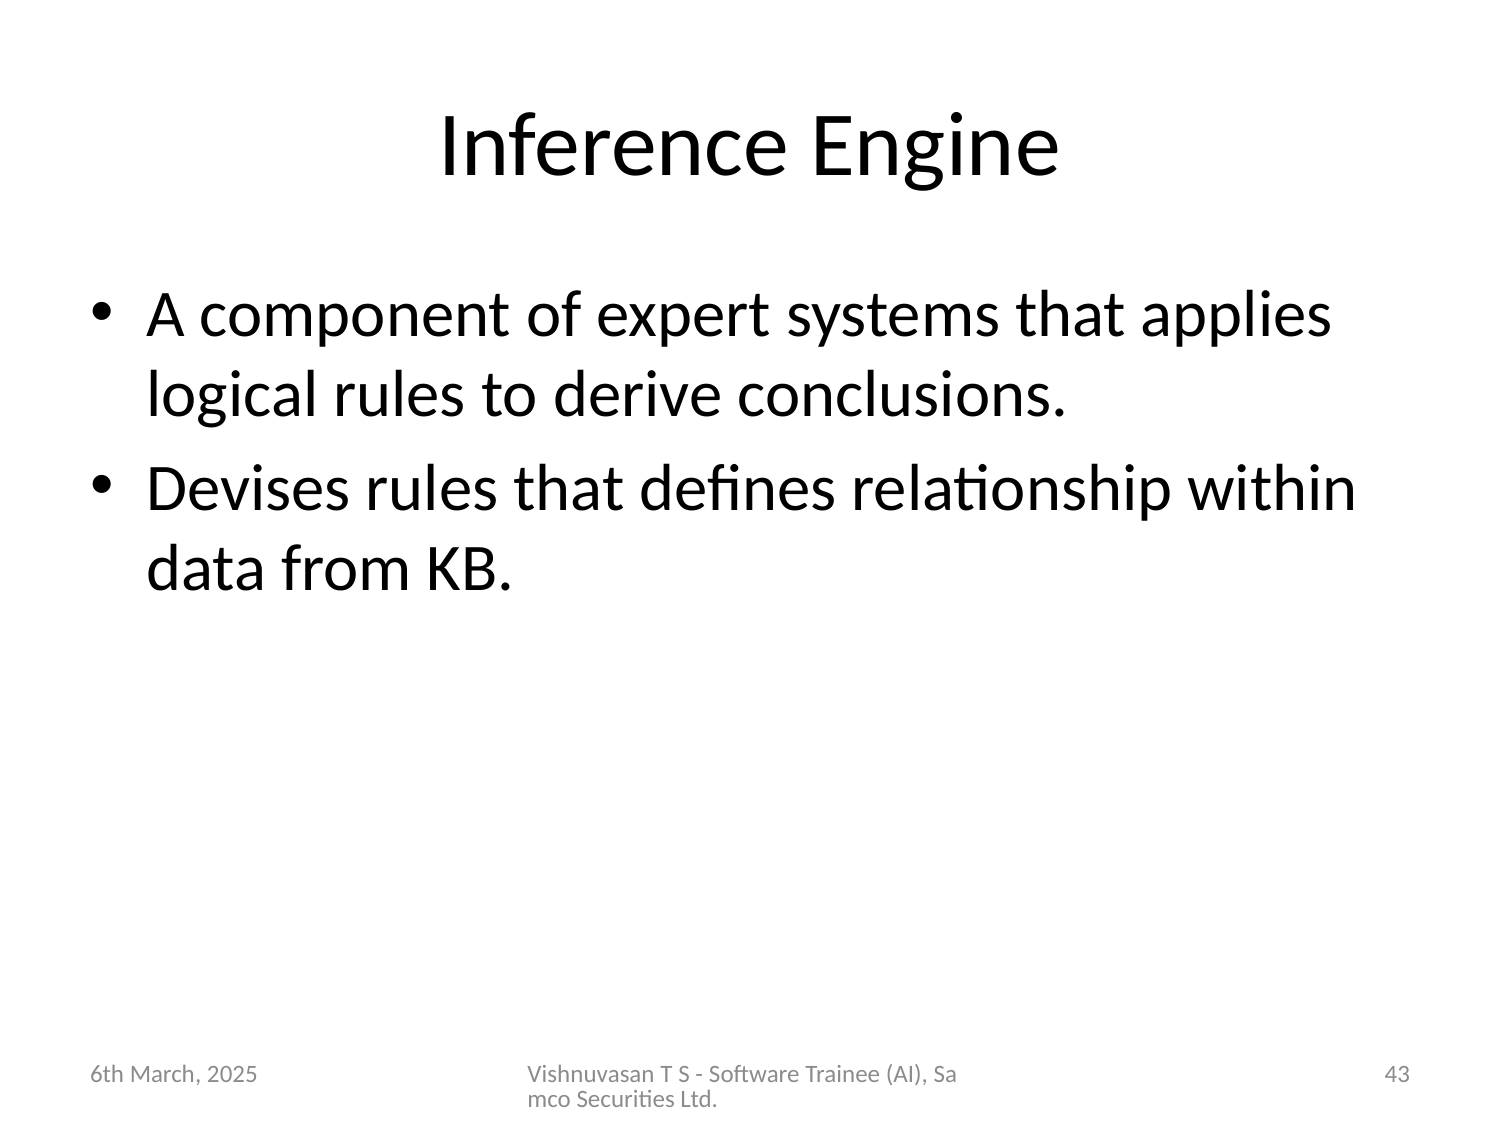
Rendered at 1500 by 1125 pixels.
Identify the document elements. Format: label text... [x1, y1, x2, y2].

footer Vishnuvasan T S - Software Trainee (AI), Samco Securities Ltd. [512, 1042, 988, 1103]
title Inference Engine [75, 45, 1425, 233]
list A component of expert systems that applies logical rules to derive conclusions. Devises rules that defines relationship within data from KB. [75, 262, 1425, 1005]
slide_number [75, 1042, 425, 1103]
slide_number 43 [1074, 1042, 1425, 1103]
